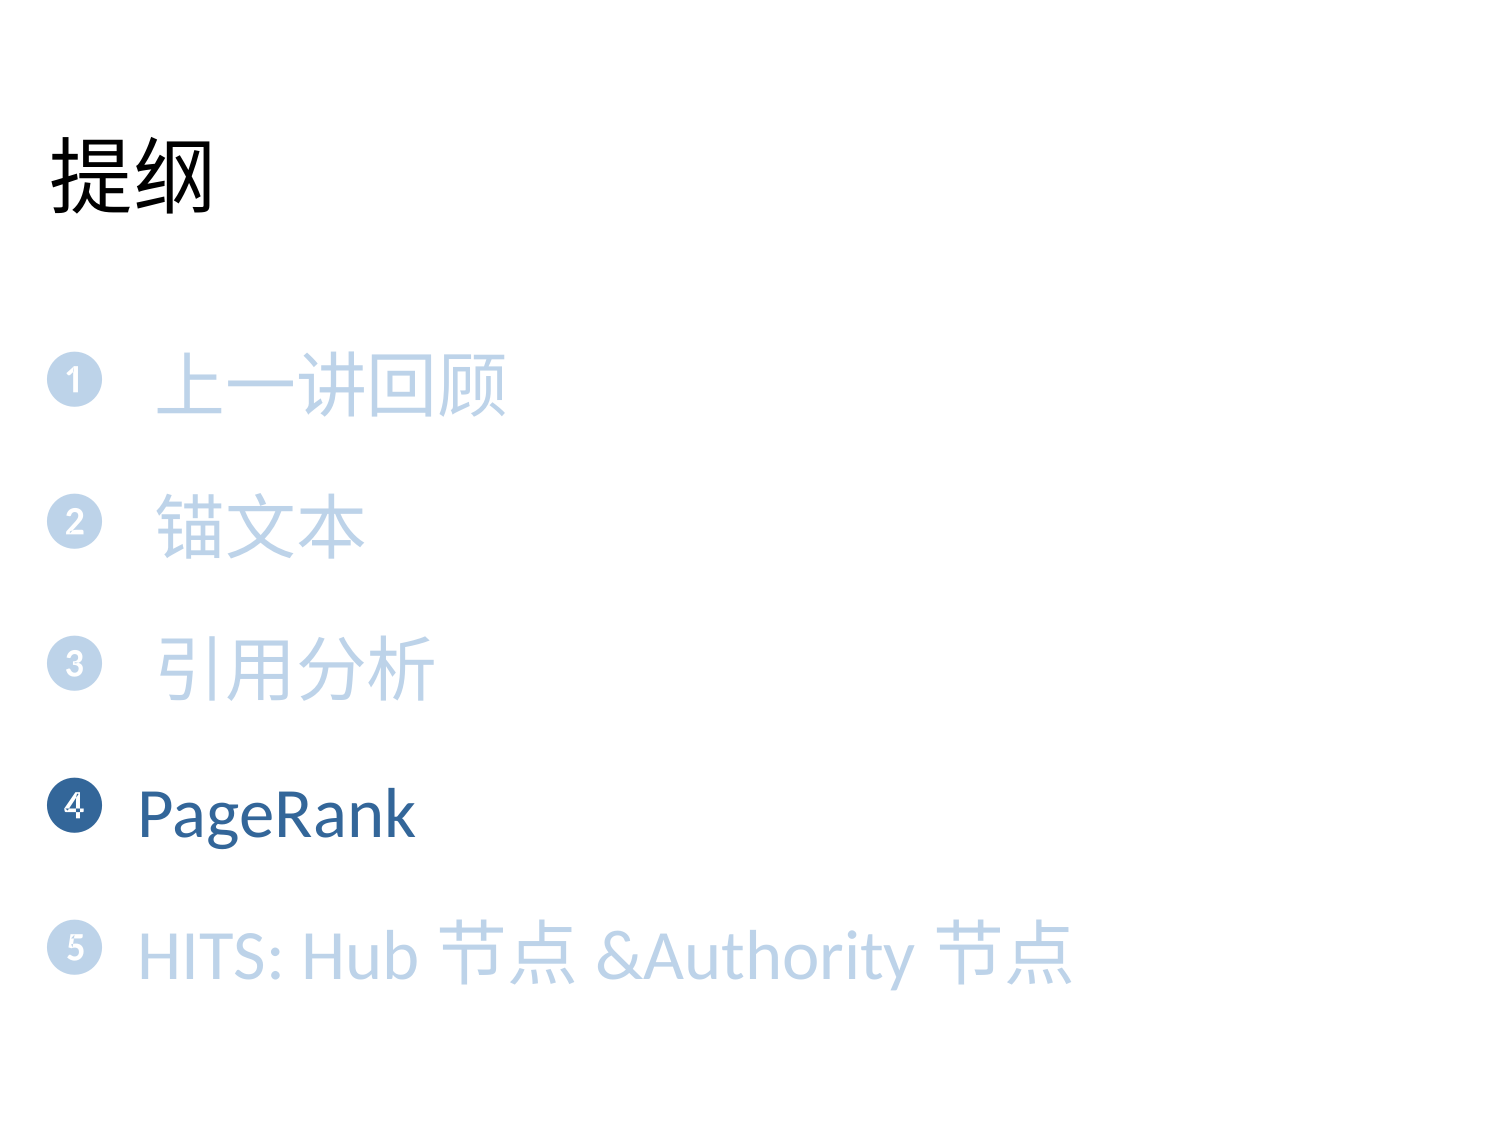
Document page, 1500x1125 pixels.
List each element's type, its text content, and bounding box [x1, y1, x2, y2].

text_box 上一讲回顾 锚文本 引用分析 PageRank HITS: Hub节点&Authority节点 [22, 291, 1418, 1067]
text_box 提纲 [35, 17, 1384, 232]
